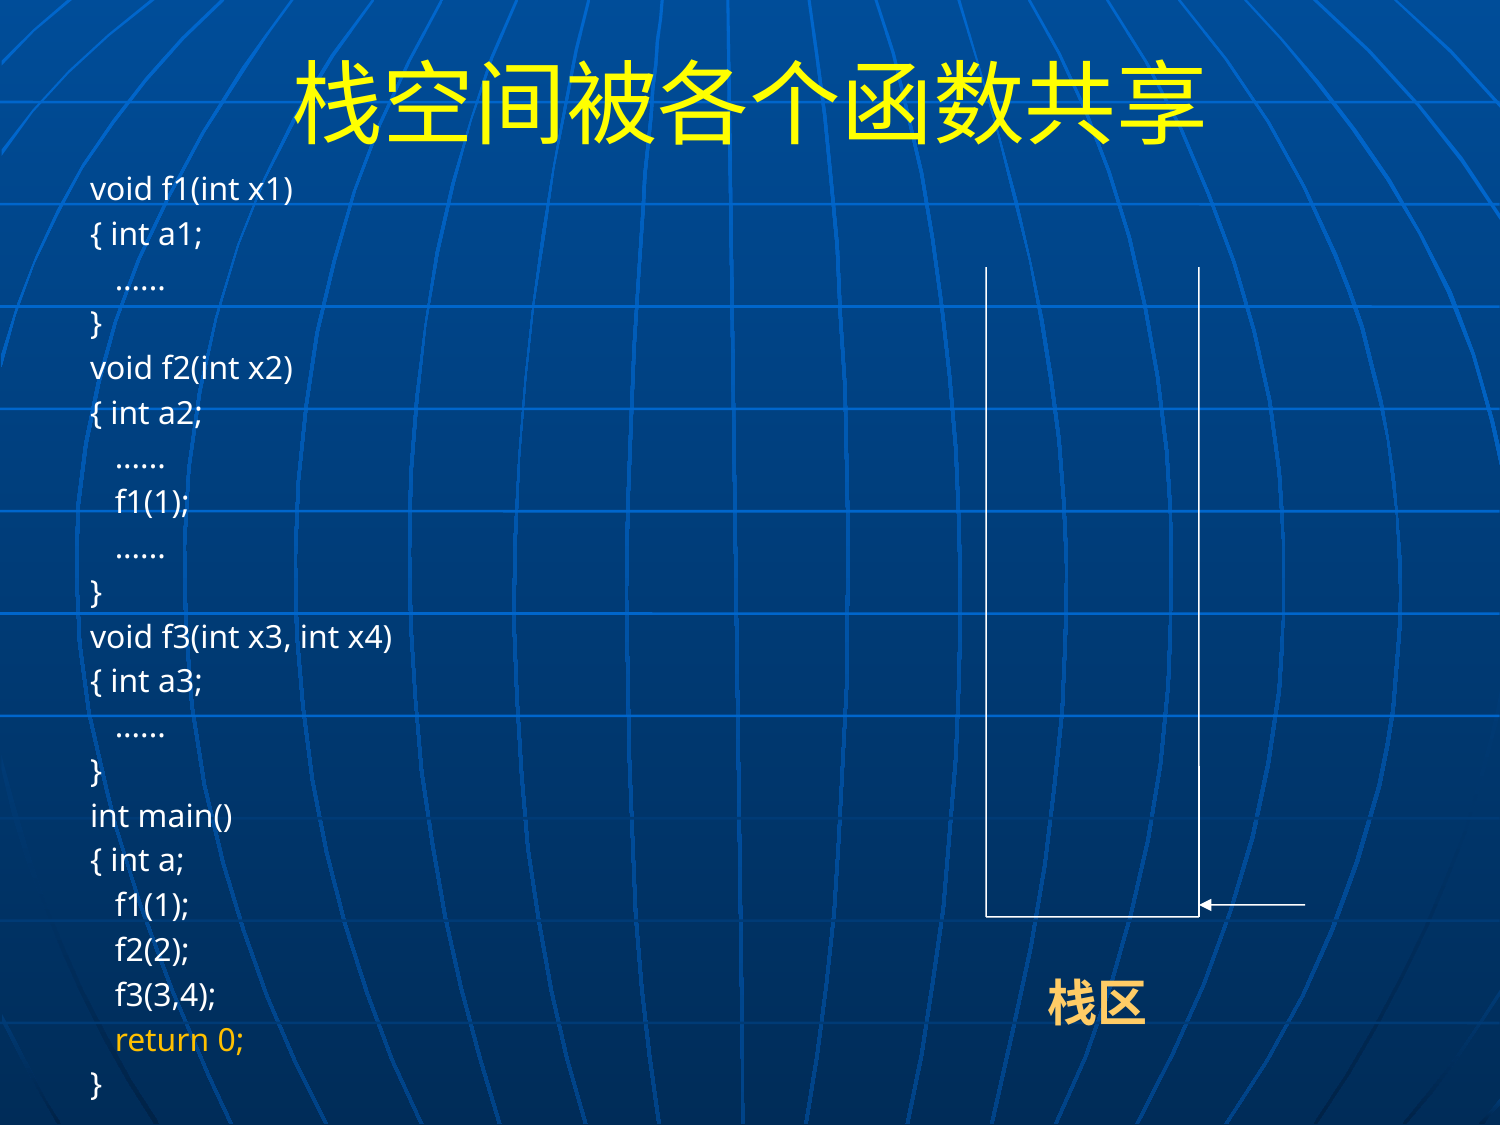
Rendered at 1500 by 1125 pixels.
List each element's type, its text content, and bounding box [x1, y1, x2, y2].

title 栈空间被各个函数共享 [75, 7, 1425, 195]
text_box 栈区 [1032, 964, 1163, 1039]
text_box [1198, 898, 1306, 912]
list void f1(int x1) { int a1; ...... } void f2(int x2) { int a2; ...... f1(1); ...... } void f3(int x3, int x4) { int a3; ...... } int main() { int a; f1(1); f2(2); f3(3,4); return 0; } [75, 160, 691, 1118]
